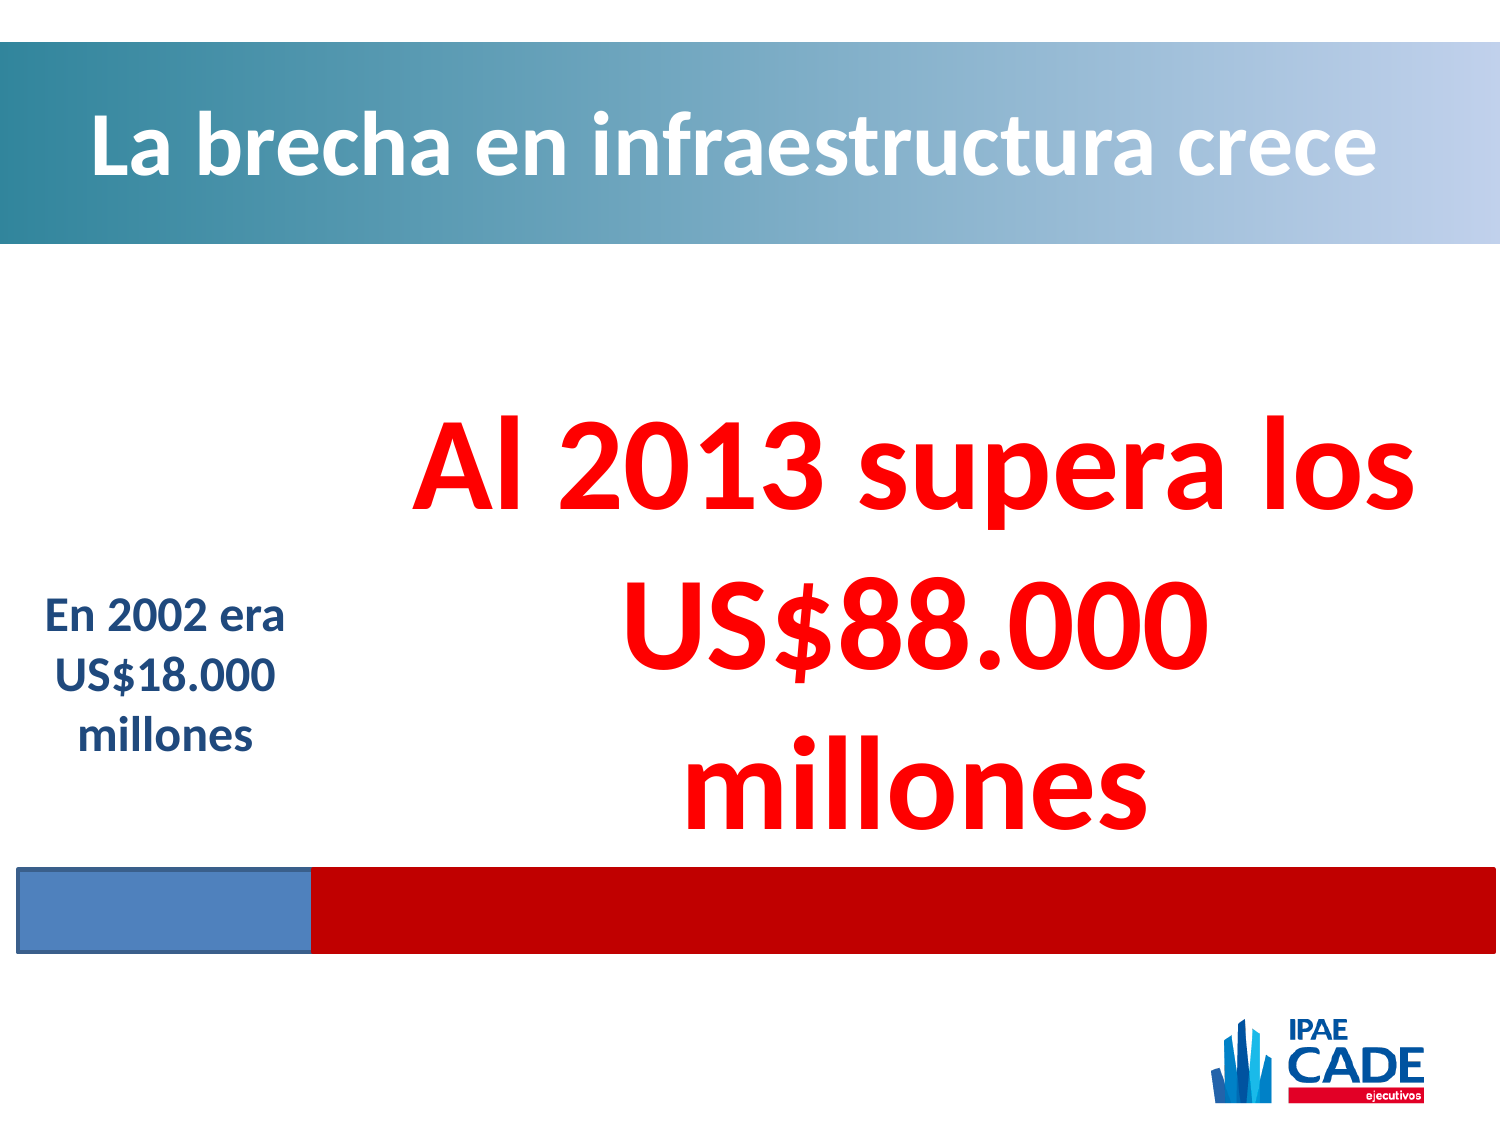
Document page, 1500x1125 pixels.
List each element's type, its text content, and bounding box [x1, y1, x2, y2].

text_box [311, 867, 1496, 954]
title La brecha en infraestructura crece [75, 45, 1425, 233]
text_box Al 2013 supera los US$88.000 millones [371, 368, 1459, 867]
picture [1210, 1019, 1424, 1104]
list En 2002 era US$18.000 millones [17, 503, 313, 835]
text_box [16, 867, 311, 954]
